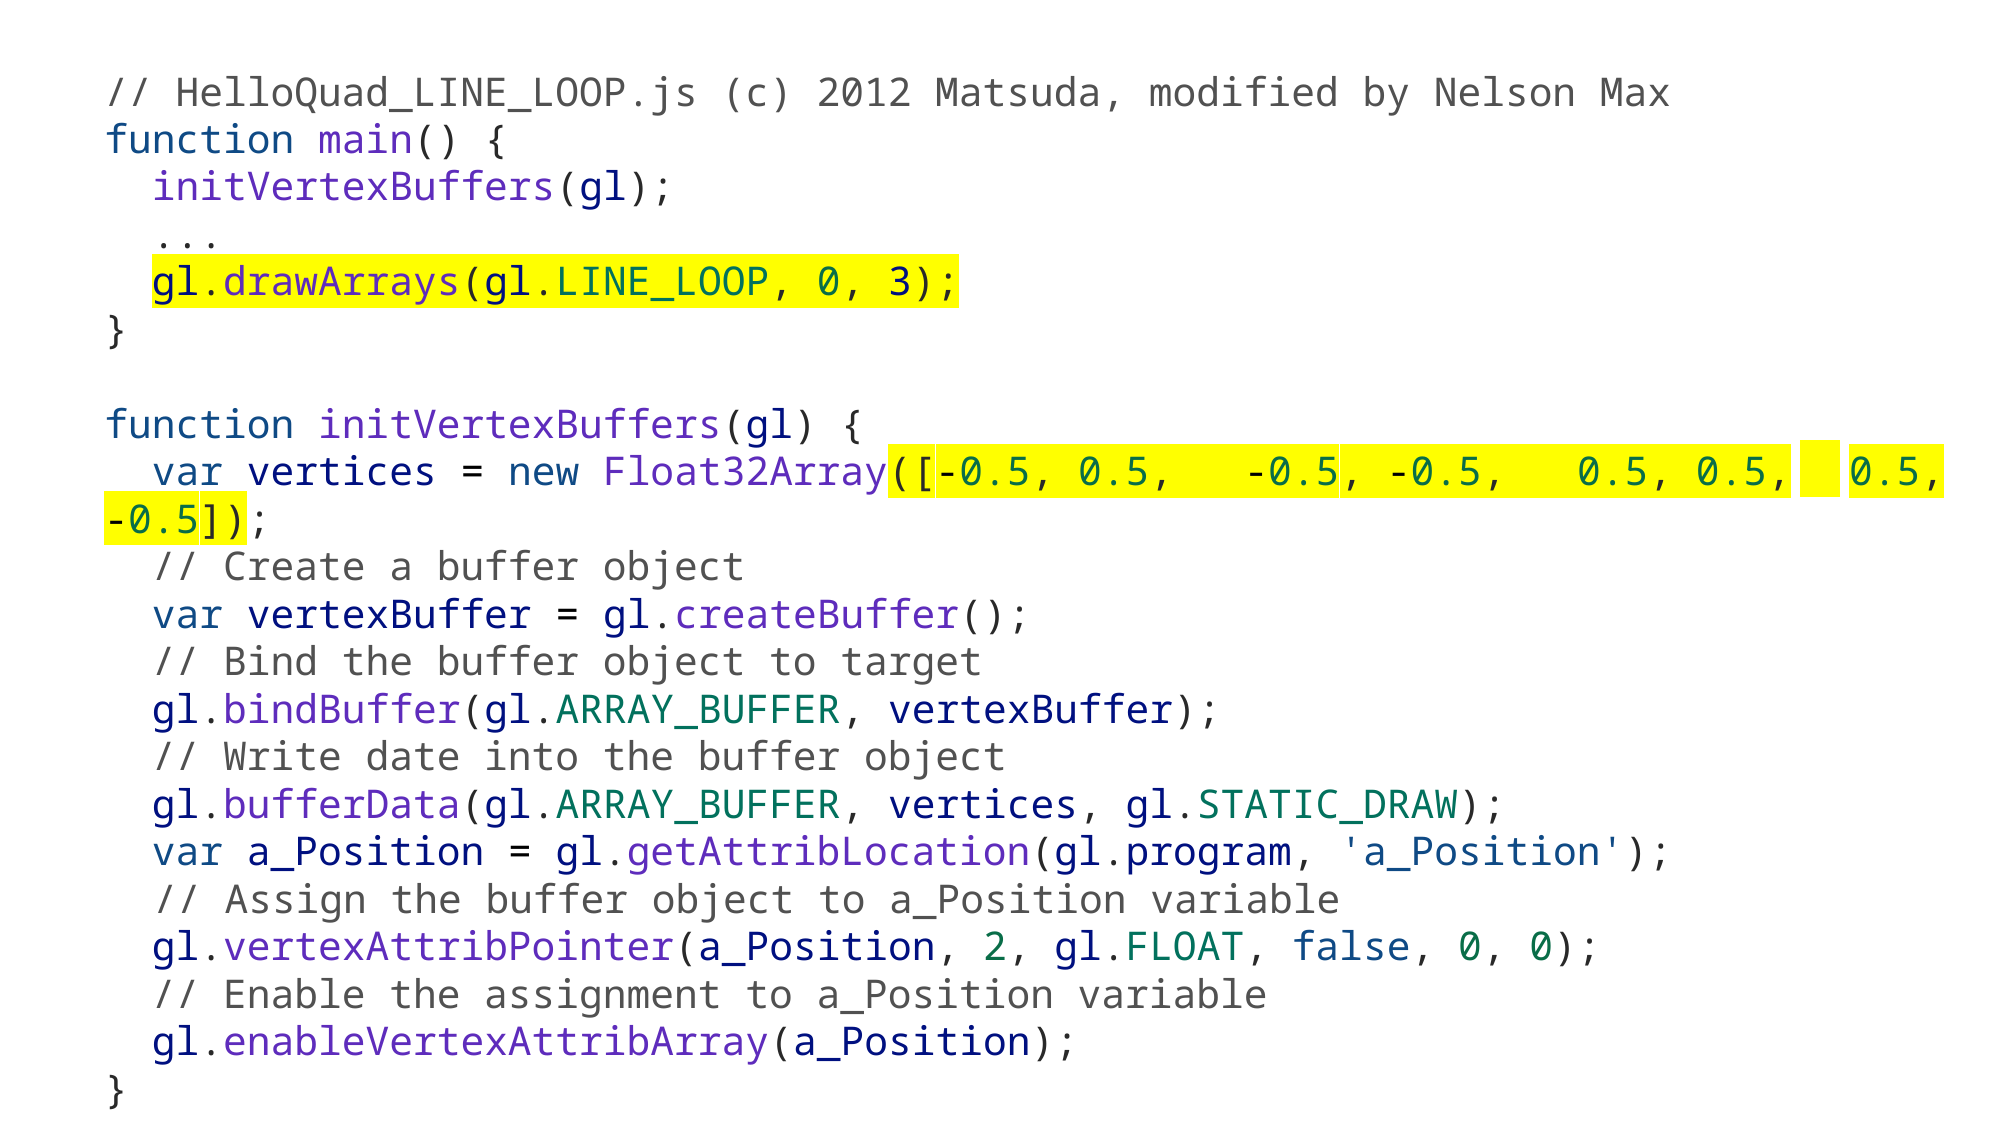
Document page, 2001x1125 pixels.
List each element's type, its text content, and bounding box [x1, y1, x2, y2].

text_box // HelloQuad_LINE_LOOP.js (c) 2012 Matsuda, modified by Nelson Max function main() { initVertexBuffers(gl); ... gl.drawArrays(gl.LINE_LOOP, 0, 3); } function initVertexBuffers(gl) { var vertices = new Float32Array([-0.5, 0.5, -0.5, -0.5, 0.5, 0.5, 0.5, -0.5]); // Create a buffer object var vertexBuffer = gl.createBuffer(); // Bind the buffer object to target gl.bindBuffer(gl.ARRAY_BUFFER, vertexBuffer); // Write date into the buffer object gl.bufferData(gl.ARRAY_BUFFER, vertices, gl.STATIC_DRAW); var a_Position = gl.getAttribLocation(gl.program, 'a_Position'); // Assign the buffer object to a_Position variable gl.vertexAttribPointer(a_Position, 2, gl.FLOAT, false, 0, 0); // Enable the assignment to a_Position variable gl.enableVertexAttribArray(a_Position); } [89, 58, 1980, 1125]
